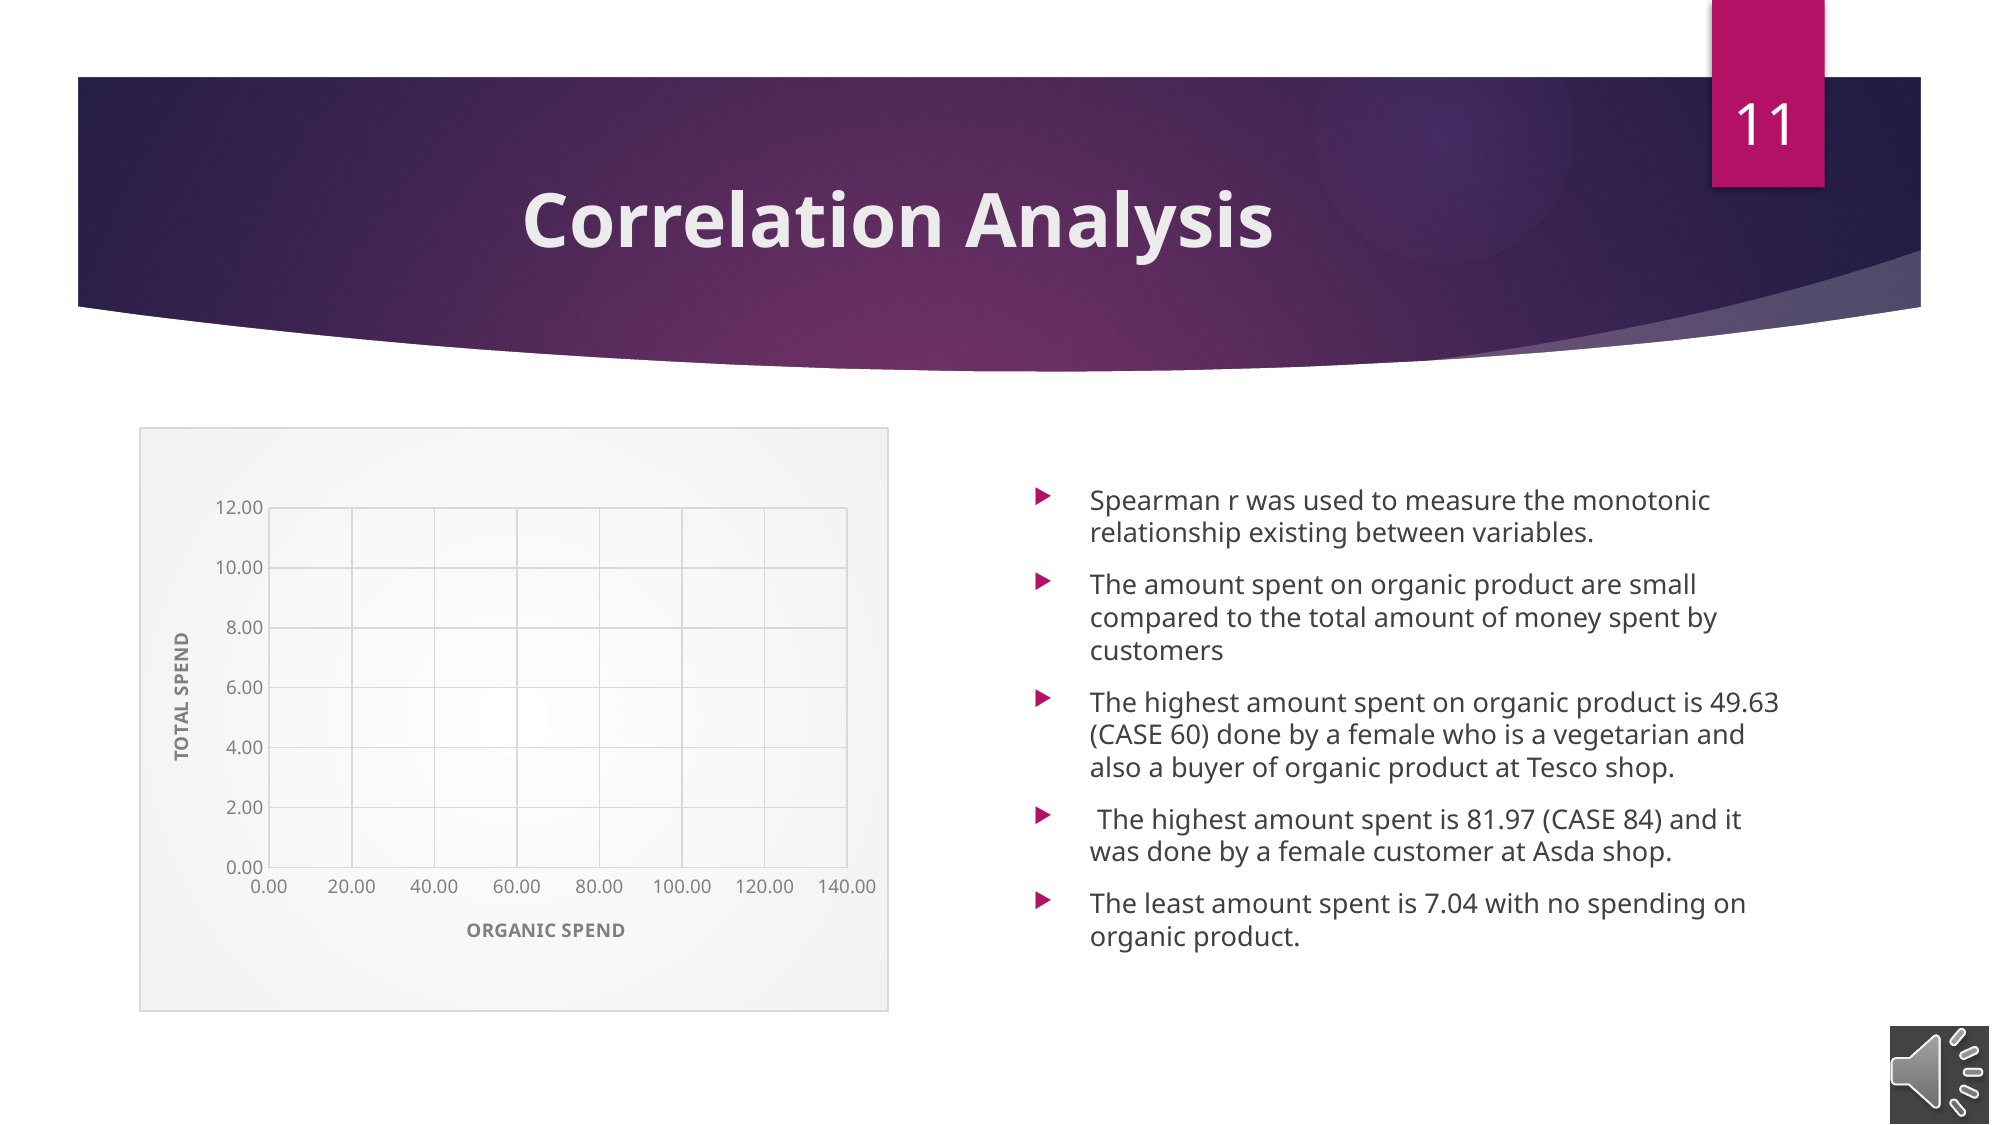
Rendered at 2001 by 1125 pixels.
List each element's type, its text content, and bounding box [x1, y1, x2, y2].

title Correlation Analysis [189, 159, 1627, 276]
chart [138, 426, 890, 1013]
list Spearman r was used to measure the monotonic relationship existing between variables. The amount spent on organic product are small compared to the total amount of money spent by customers The highest amount spent on organic product is 49.63 (CASE 60) done by a female who is a vegetarian and also a buyer of organic product at Tesco shop. The highest amount spent is 81.97 (CASE 84) and it was done by a female customer at Asda shop. The least amount spent is 7.04 with no spending on organic product. [1018, 475, 1810, 964]
slide_number 11 [1698, 48, 1836, 175]
picture [1889, 1024, 1990, 1125]
